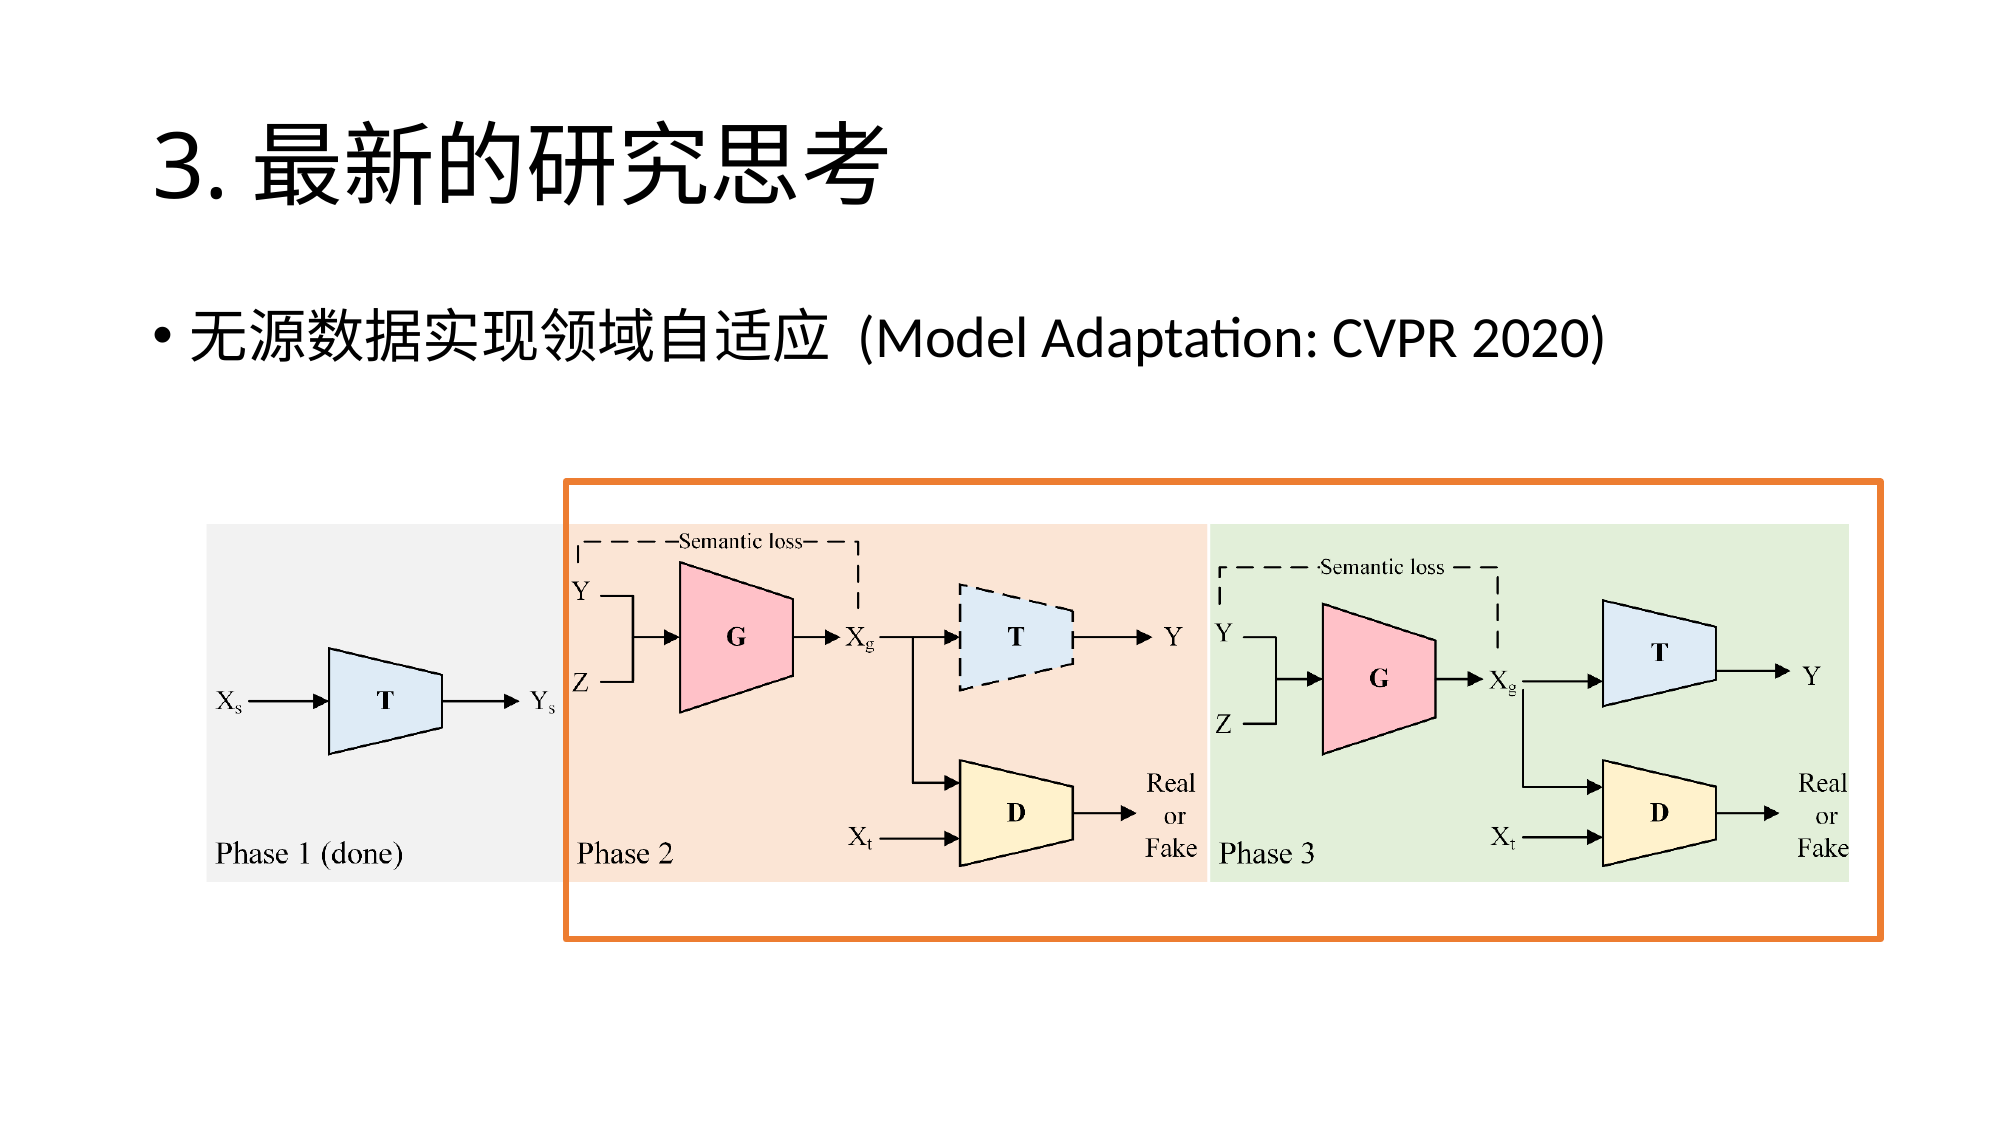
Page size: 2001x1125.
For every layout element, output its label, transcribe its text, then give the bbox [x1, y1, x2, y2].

list 无源数据实现领域自适应 (Model Adaptation: CVPR 2020) [137, 299, 1881, 1014]
text_box [565, 481, 1881, 940]
title 3.最新的研究思考 [137, 59, 1863, 278]
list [199, 522, 1863, 886]
